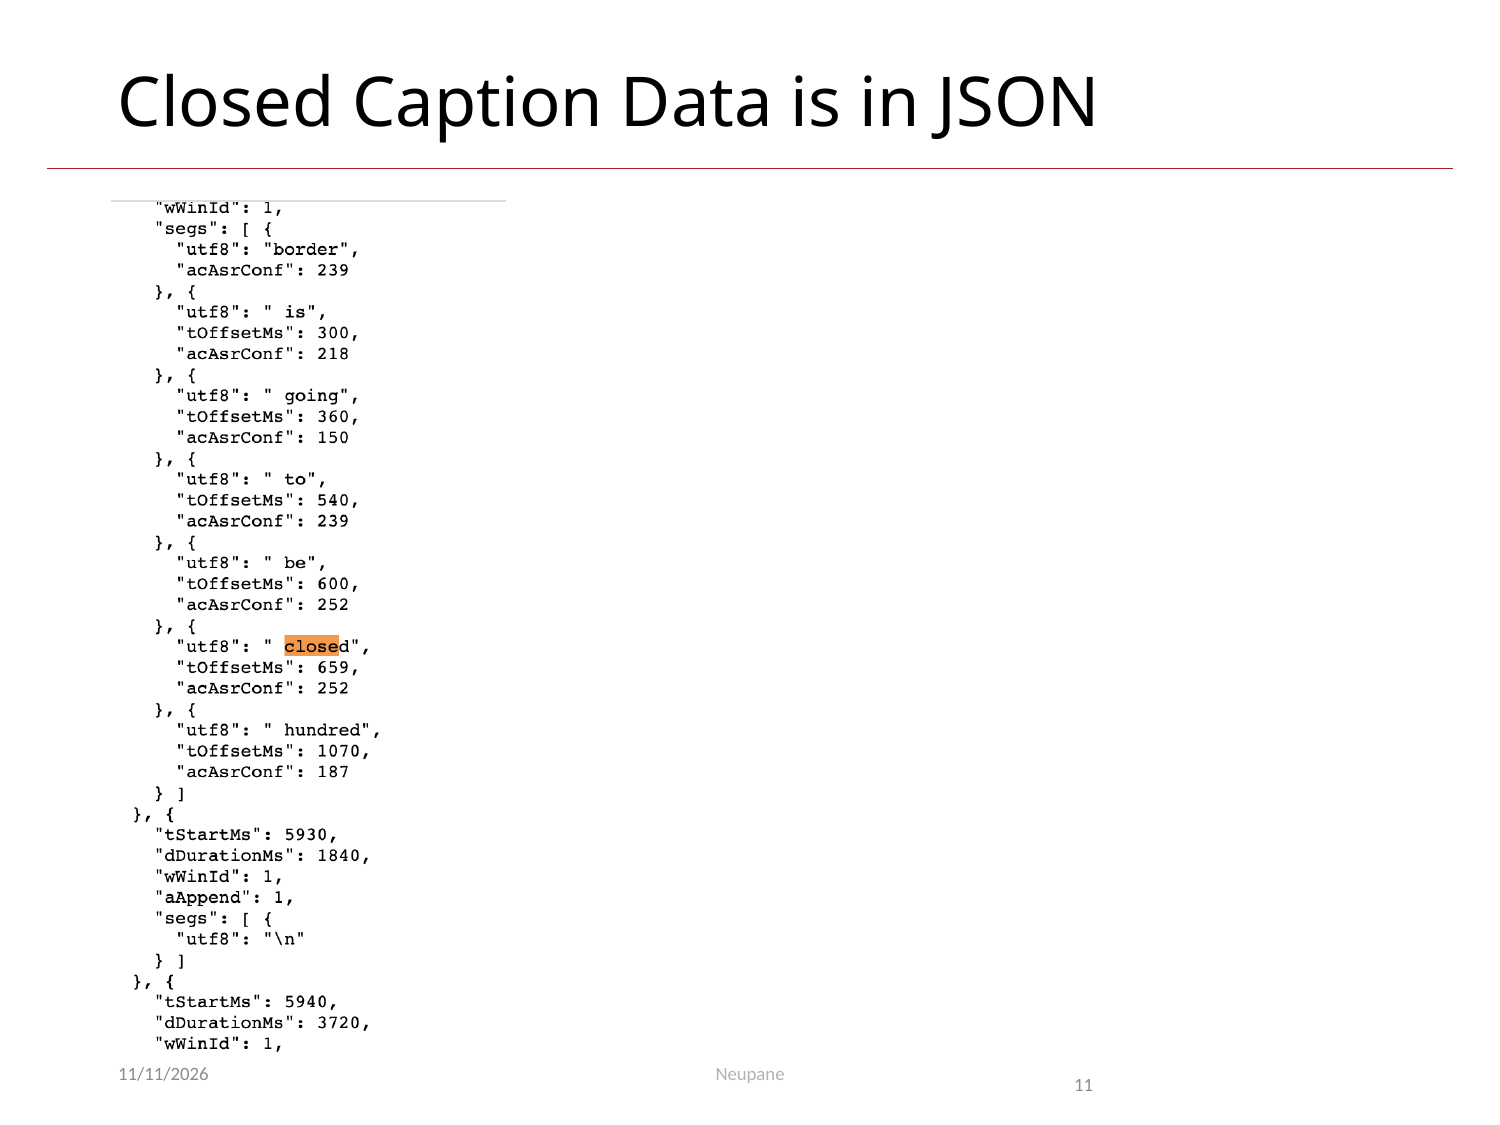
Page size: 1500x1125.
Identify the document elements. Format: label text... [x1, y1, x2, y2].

slide_number 11 [1059, 1042, 1200, 1103]
picture [111, 200, 506, 1057]
title Closed Caption Data is in JSON [103, 59, 1397, 157]
footer Neupane [496, 1042, 1004, 1103]
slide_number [103, 1042, 441, 1103]
